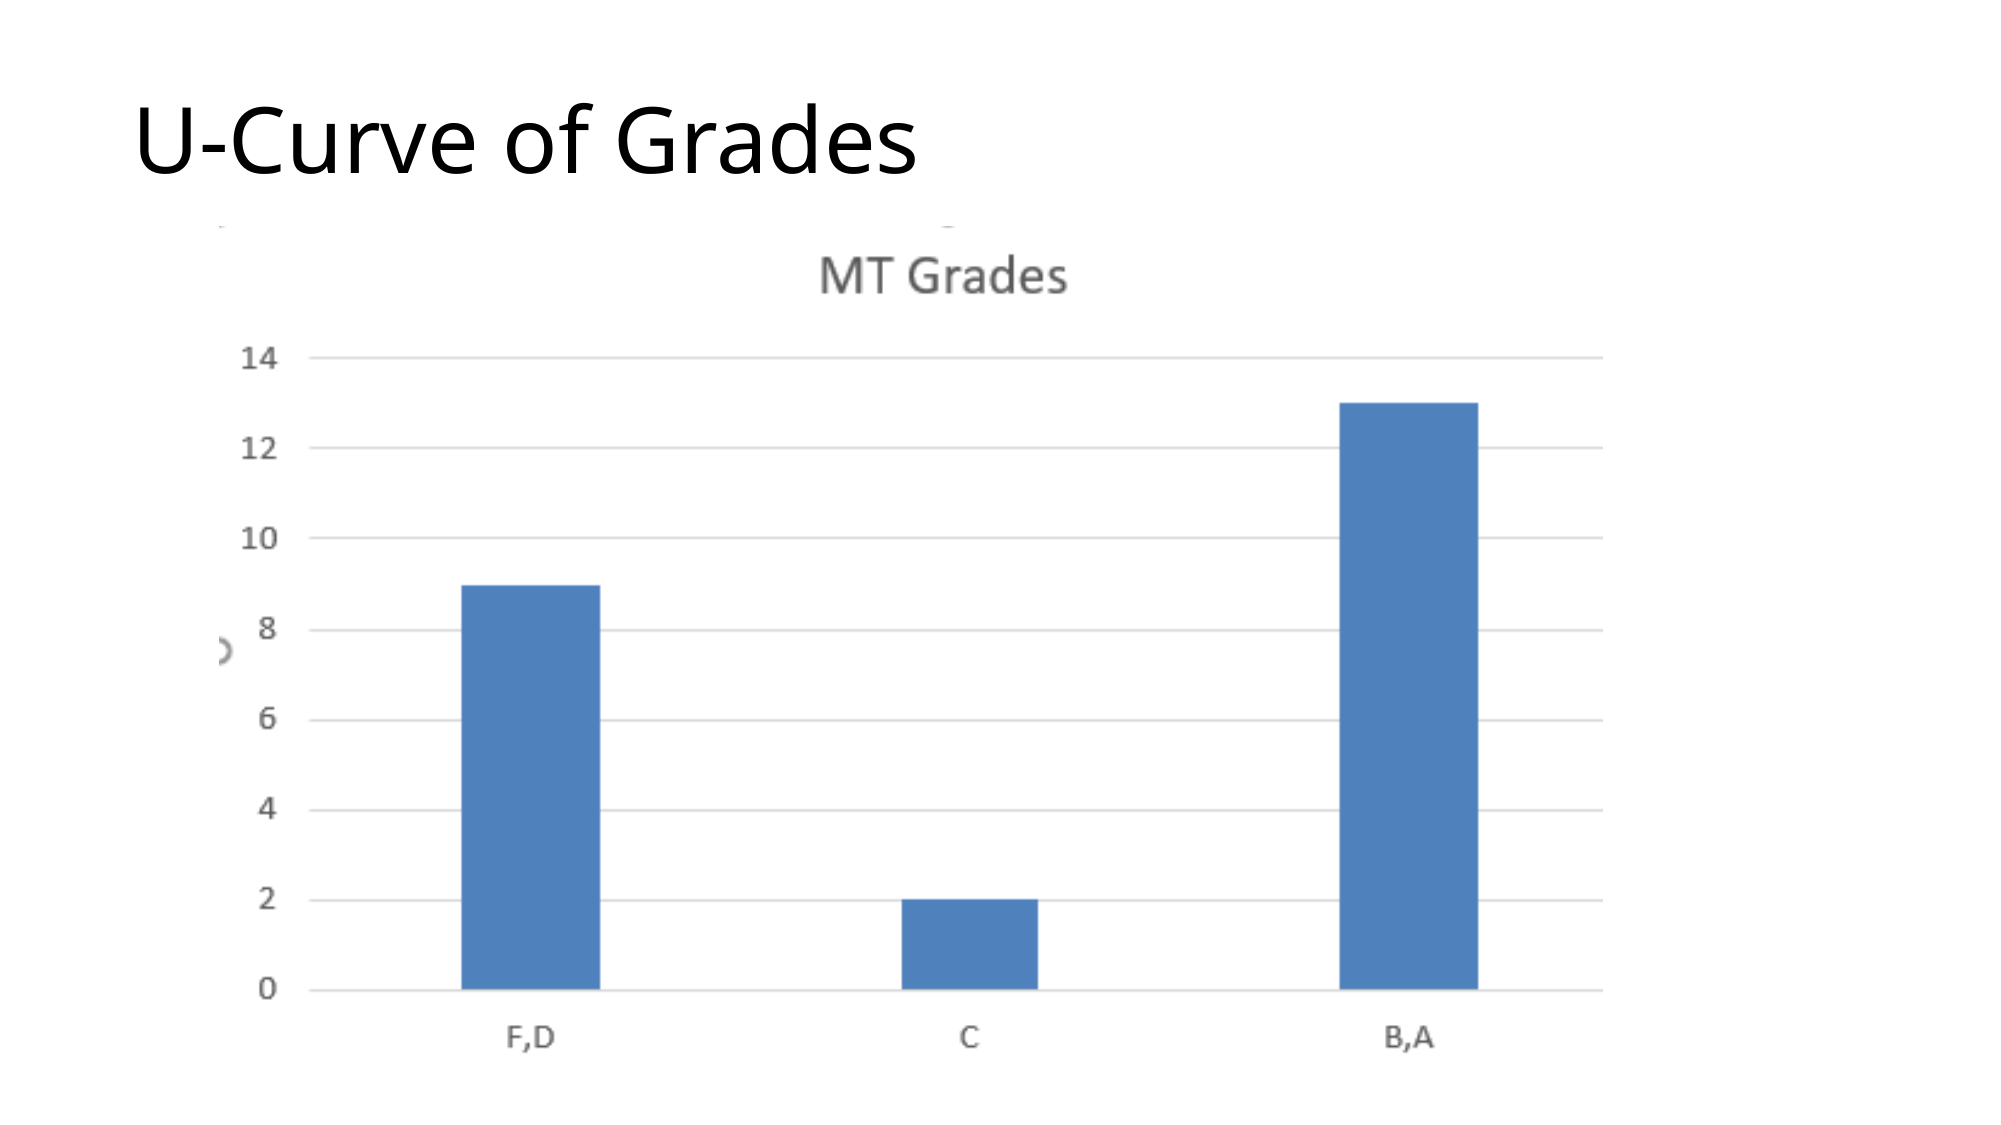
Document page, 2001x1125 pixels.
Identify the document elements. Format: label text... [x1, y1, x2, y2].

picture [219, 226, 1603, 1064]
title U-Curve of Grades [117, 35, 1843, 253]
